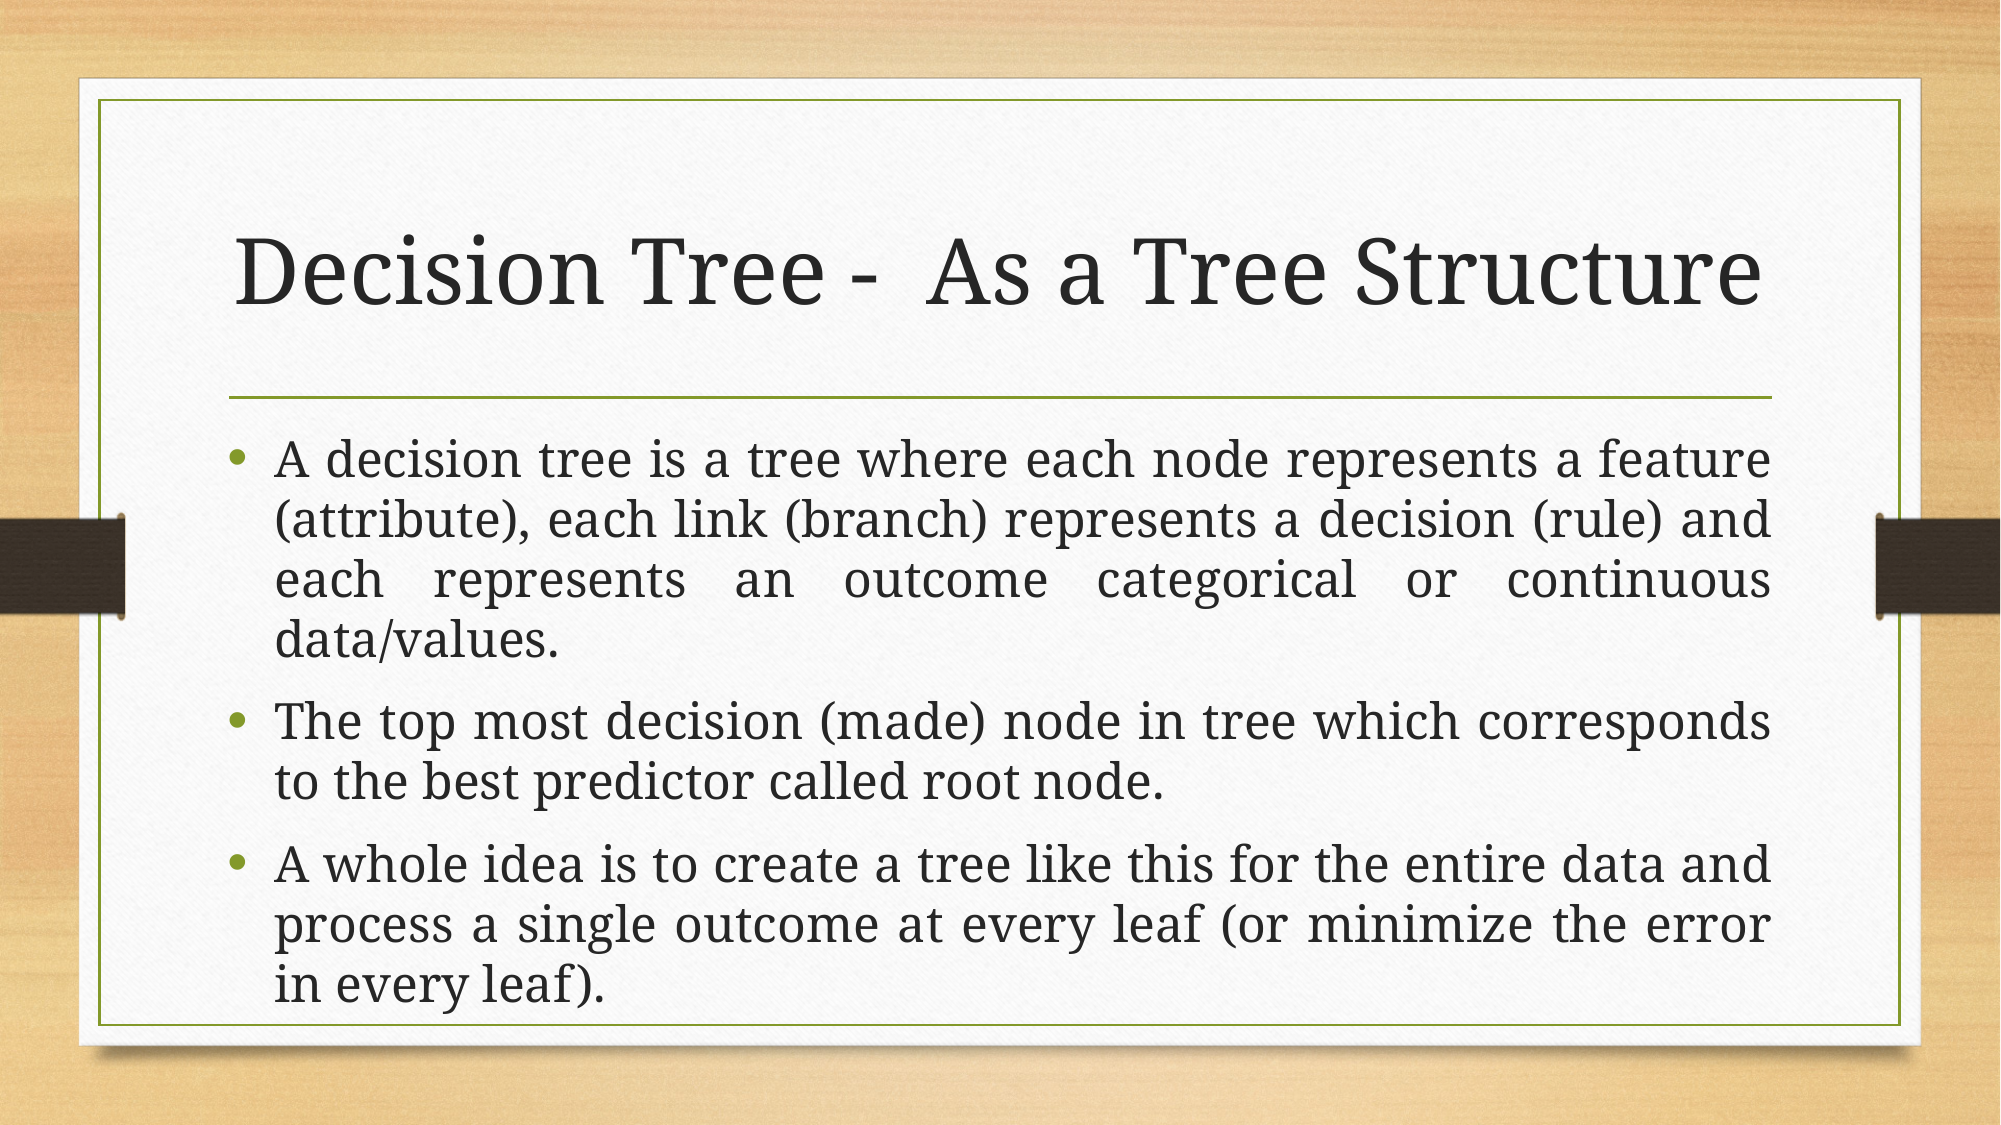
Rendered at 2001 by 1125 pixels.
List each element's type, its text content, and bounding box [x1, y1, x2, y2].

title Decision Tree - As a Tree Structure [212, 161, 1788, 375]
picture [0, 0, 2001, 1125]
list A decision tree is a tree where each node represents a feature (attribute), each link (branch) represents a decision (rule) and each represents an outcome categorical or continuous data/values. The top most decision (made) node in tree which corresponds to the best predictor called root node. A whole idea is to create a tree like this for the entire data and process a single outcome at every leaf (or minimize the error in every leaf). [212, 419, 1788, 964]
